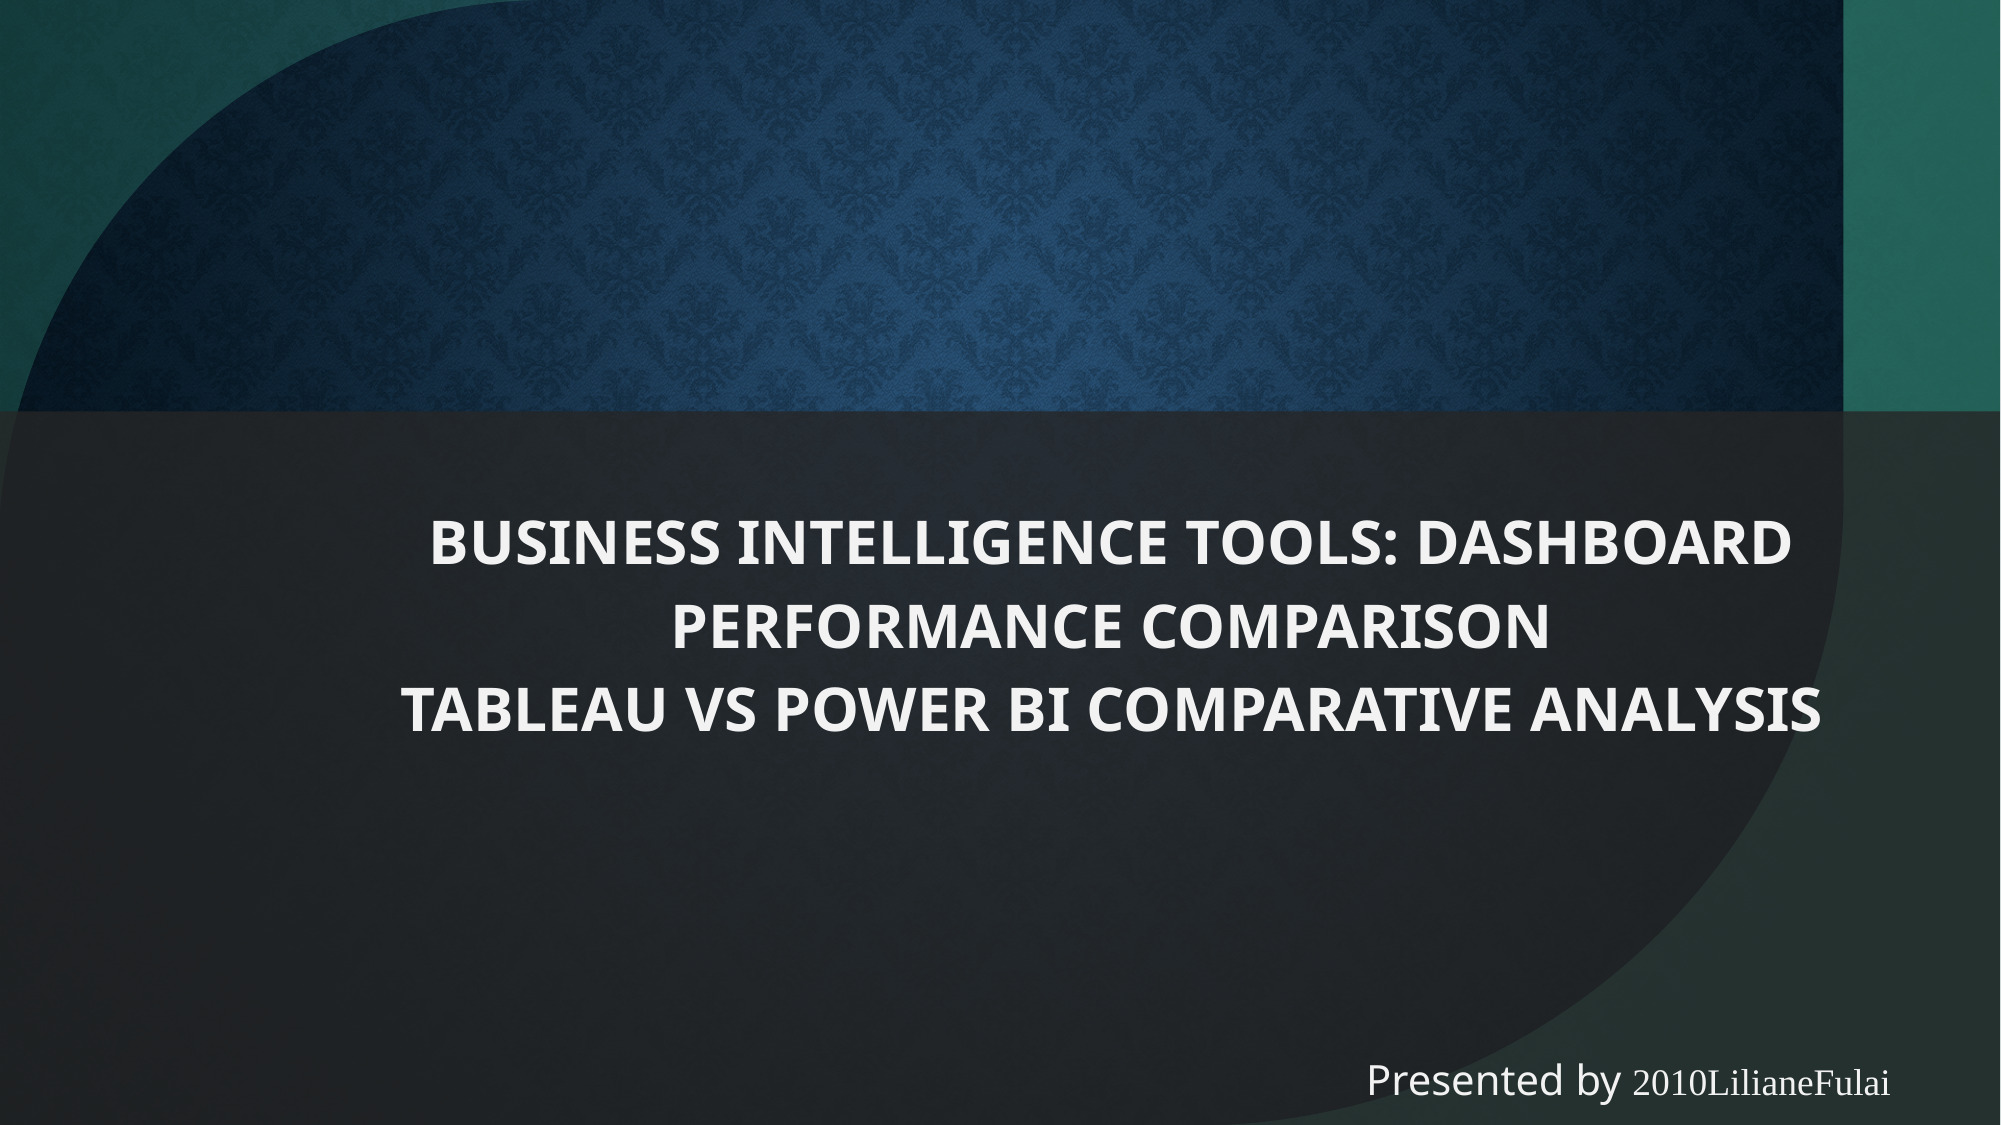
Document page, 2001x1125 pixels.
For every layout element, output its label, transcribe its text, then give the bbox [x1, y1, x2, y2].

list Presented by 2010LilianeFulai [1350, 1036, 2000, 1125]
title Business Intelligence Tools: Dashboard Performance Comparison Tableau vs Power BI Comparative Analysis [0, 411, 2000, 1125]
